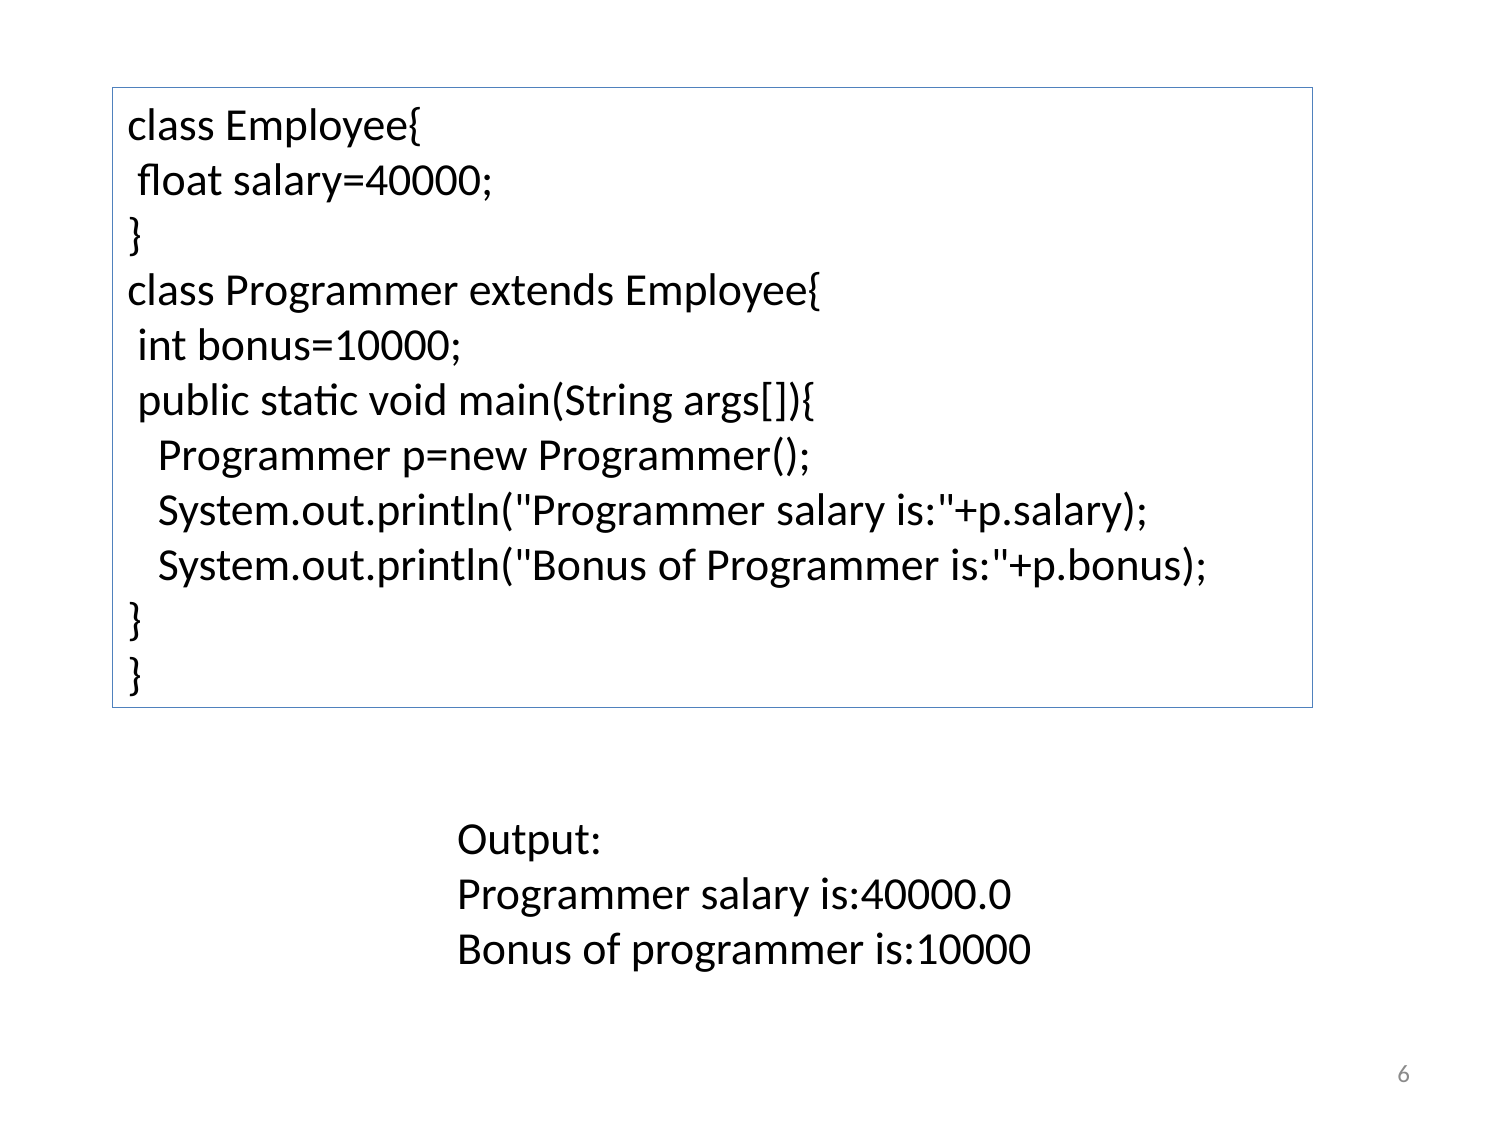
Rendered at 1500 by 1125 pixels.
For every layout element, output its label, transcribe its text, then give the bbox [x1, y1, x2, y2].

text_box Output: Programmer salary is:40000.0 Bonus of programmer is:10000 [442, 800, 1058, 981]
text_box class Employee{ float salary=40000; } class Programmer extends Employee{ int bonus=10000; public static void main(String args[]){ Programmer p=new Programmer(); System.out.println("Programmer salary is:"+p.salary); System.out.println("Bonus of Programmer is:"+p.bonus); } } [112, 87, 1313, 708]
slide_number 6 [1074, 1042, 1425, 1103]
